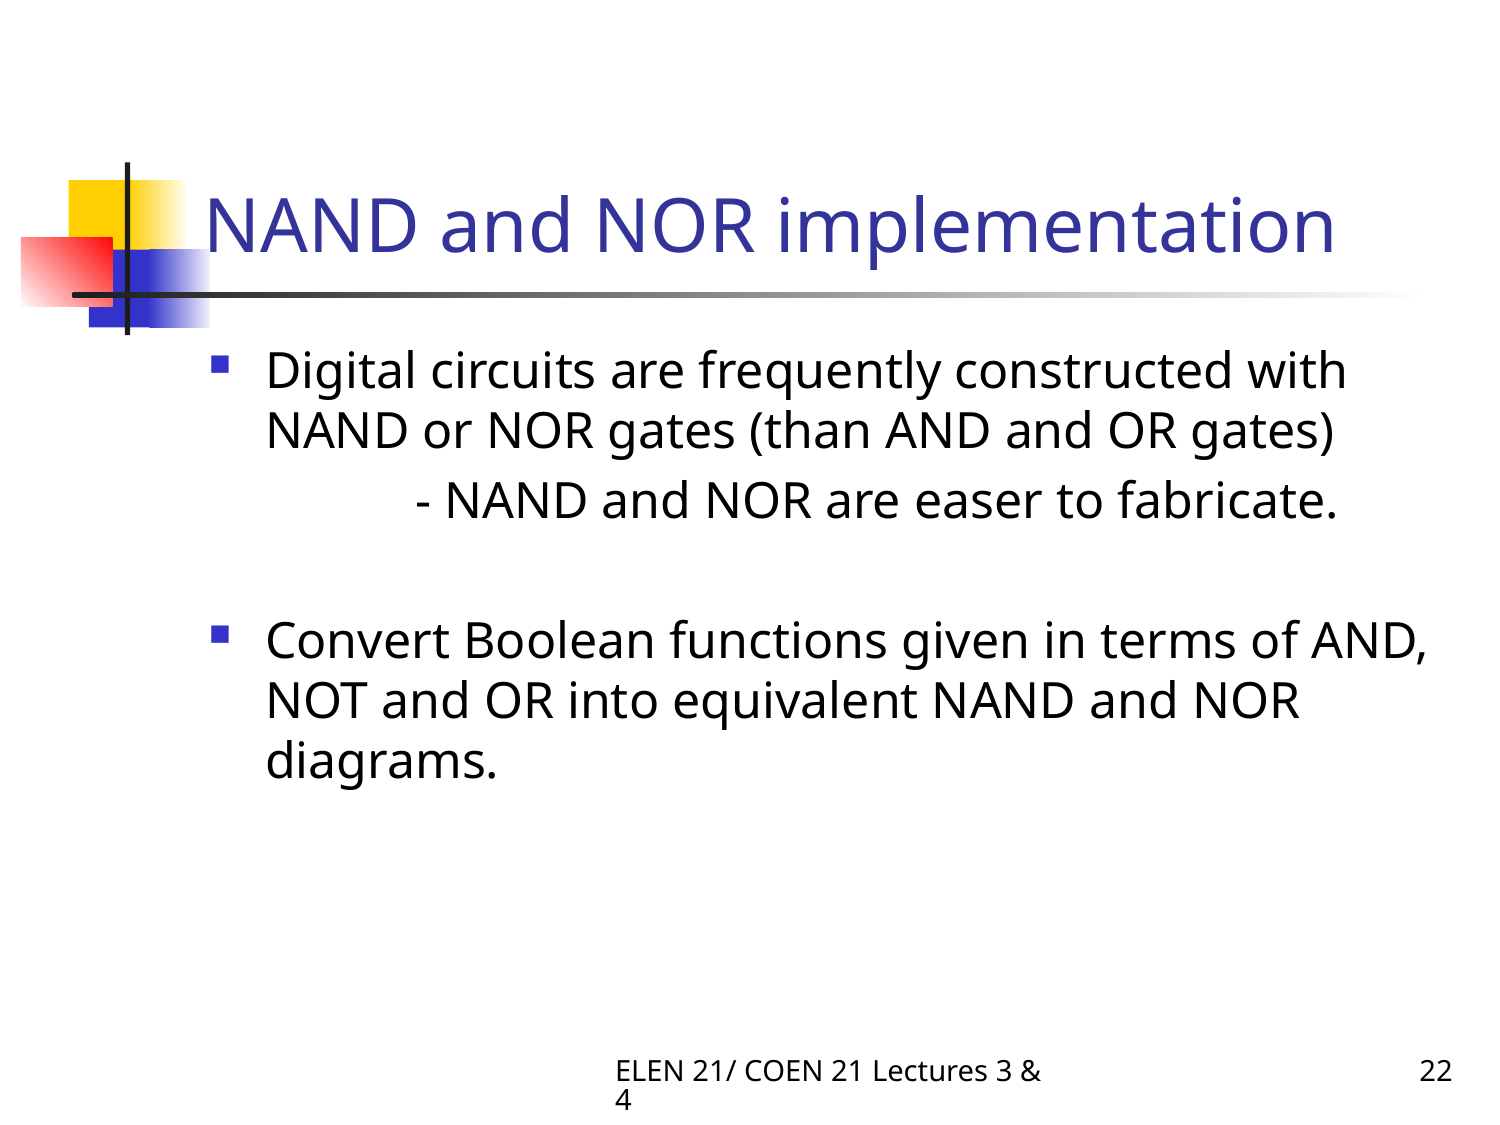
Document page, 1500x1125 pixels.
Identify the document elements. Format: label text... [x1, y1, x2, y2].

slide_number 22 [1154, 1023, 1468, 1100]
list Digital circuits are frequently constructed with NAND or NOR gates (than AND and OR gates) - NAND and NOR are easer to fabricate. Convert Boolean functions given in terms of AND, NOT and OR into equivalent NAND and NOR diagrams. [193, 330, 1470, 1007]
title NAND and NOR implementation [188, 34, 1468, 276]
footer ELEN 21/ COEN 21 Lectures 3 & 4 [599, 1023, 1076, 1100]
